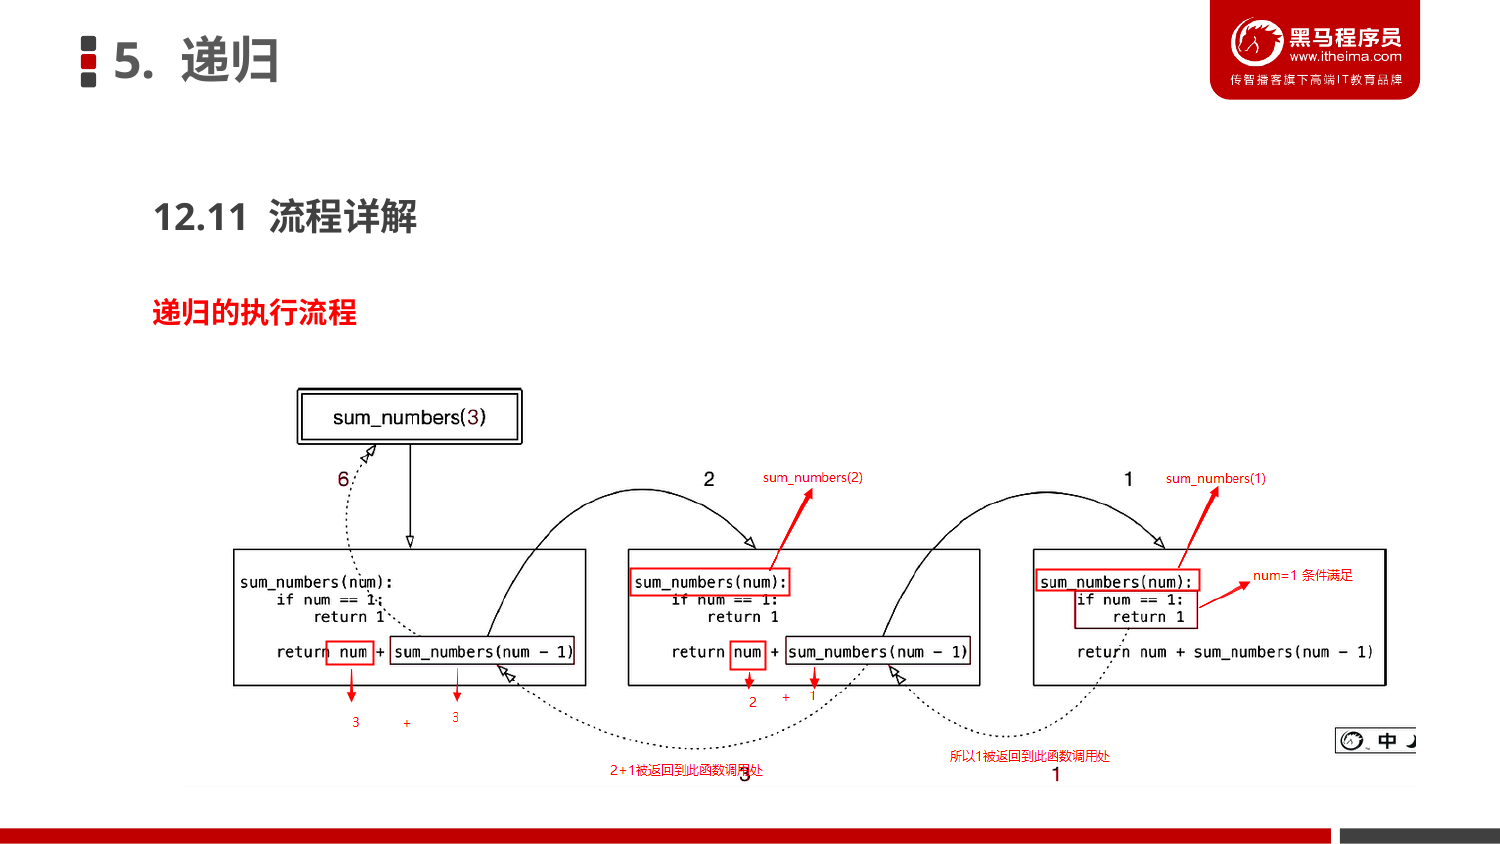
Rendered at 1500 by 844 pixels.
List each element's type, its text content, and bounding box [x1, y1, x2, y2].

text_box 12.11 流程详解 [138, 185, 715, 246]
picture [184, 362, 1416, 787]
text_box 递归的执行流程 [137, 287, 373, 338]
picture [1212, 8, 1421, 94]
text_box 5. 递归 [101, 0, 985, 129]
